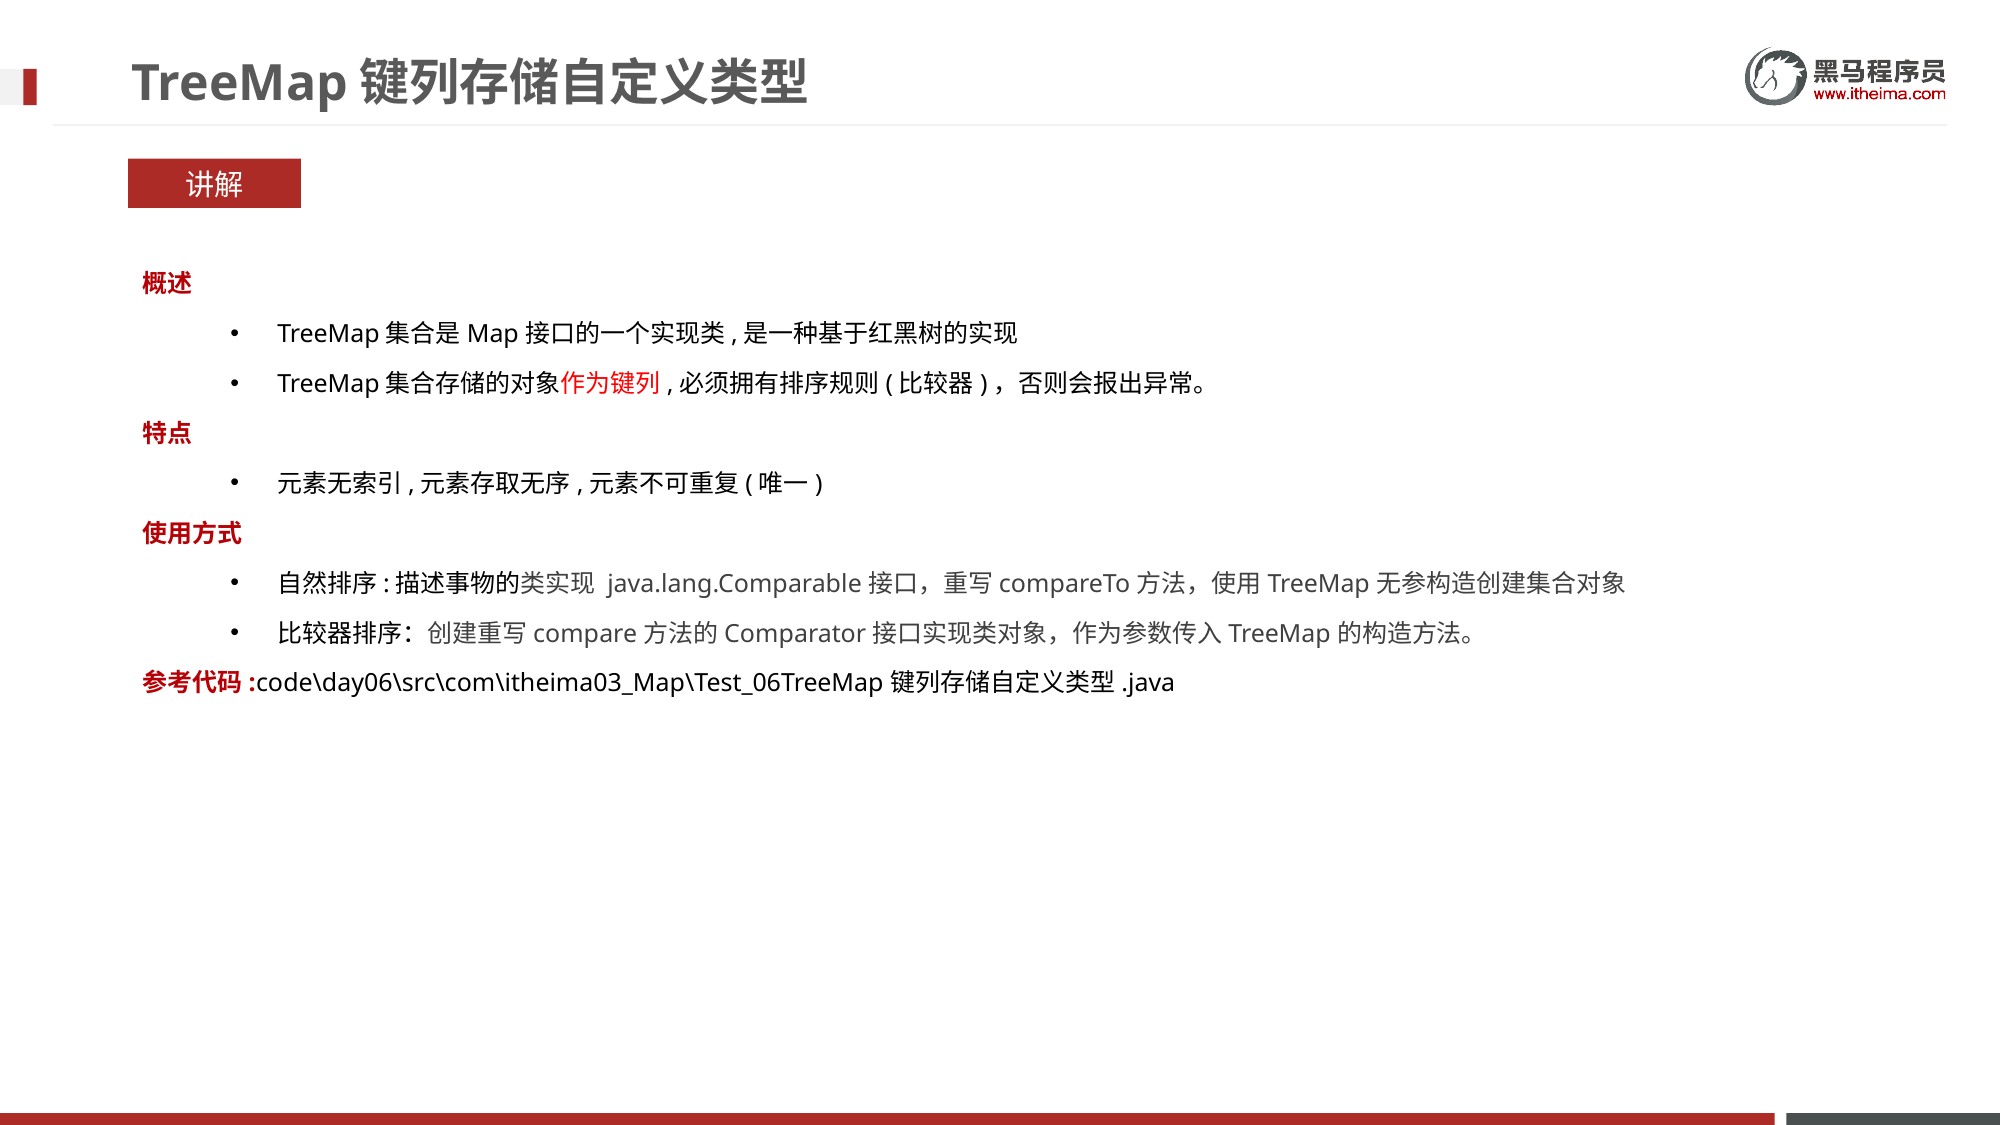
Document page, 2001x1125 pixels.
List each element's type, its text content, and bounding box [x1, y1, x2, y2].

title TreeMap键列存储自定义类型 [116, 38, 1556, 124]
text_box 讲解 [126, 157, 303, 210]
picture [1744, 46, 1946, 106]
text_box 概述 TreeMap集合是Map接口的一个实现类,是一种基于红黑树的实现 TreeMap集合存储的对象作为键列,必须拥有排序规则(比较器)，否则会报出异常。 特点 元素无索引,元素存取无序,元素不可重复(唯一) 使用方式 自然排序:描述事物的类实现 java.lang.Comparable接口，重写compareTo方法，使用TreeMap无参构造创建集合对象 比较器排序：创建重写compare方法的Comparator接口实现类对象，作为参数传入TreeMap的构造方法。 参考代码:code\day06\src\com\itheima03_Map\Test_06TreeMap键列存储自定义类型.java [128, 245, 1900, 1087]
